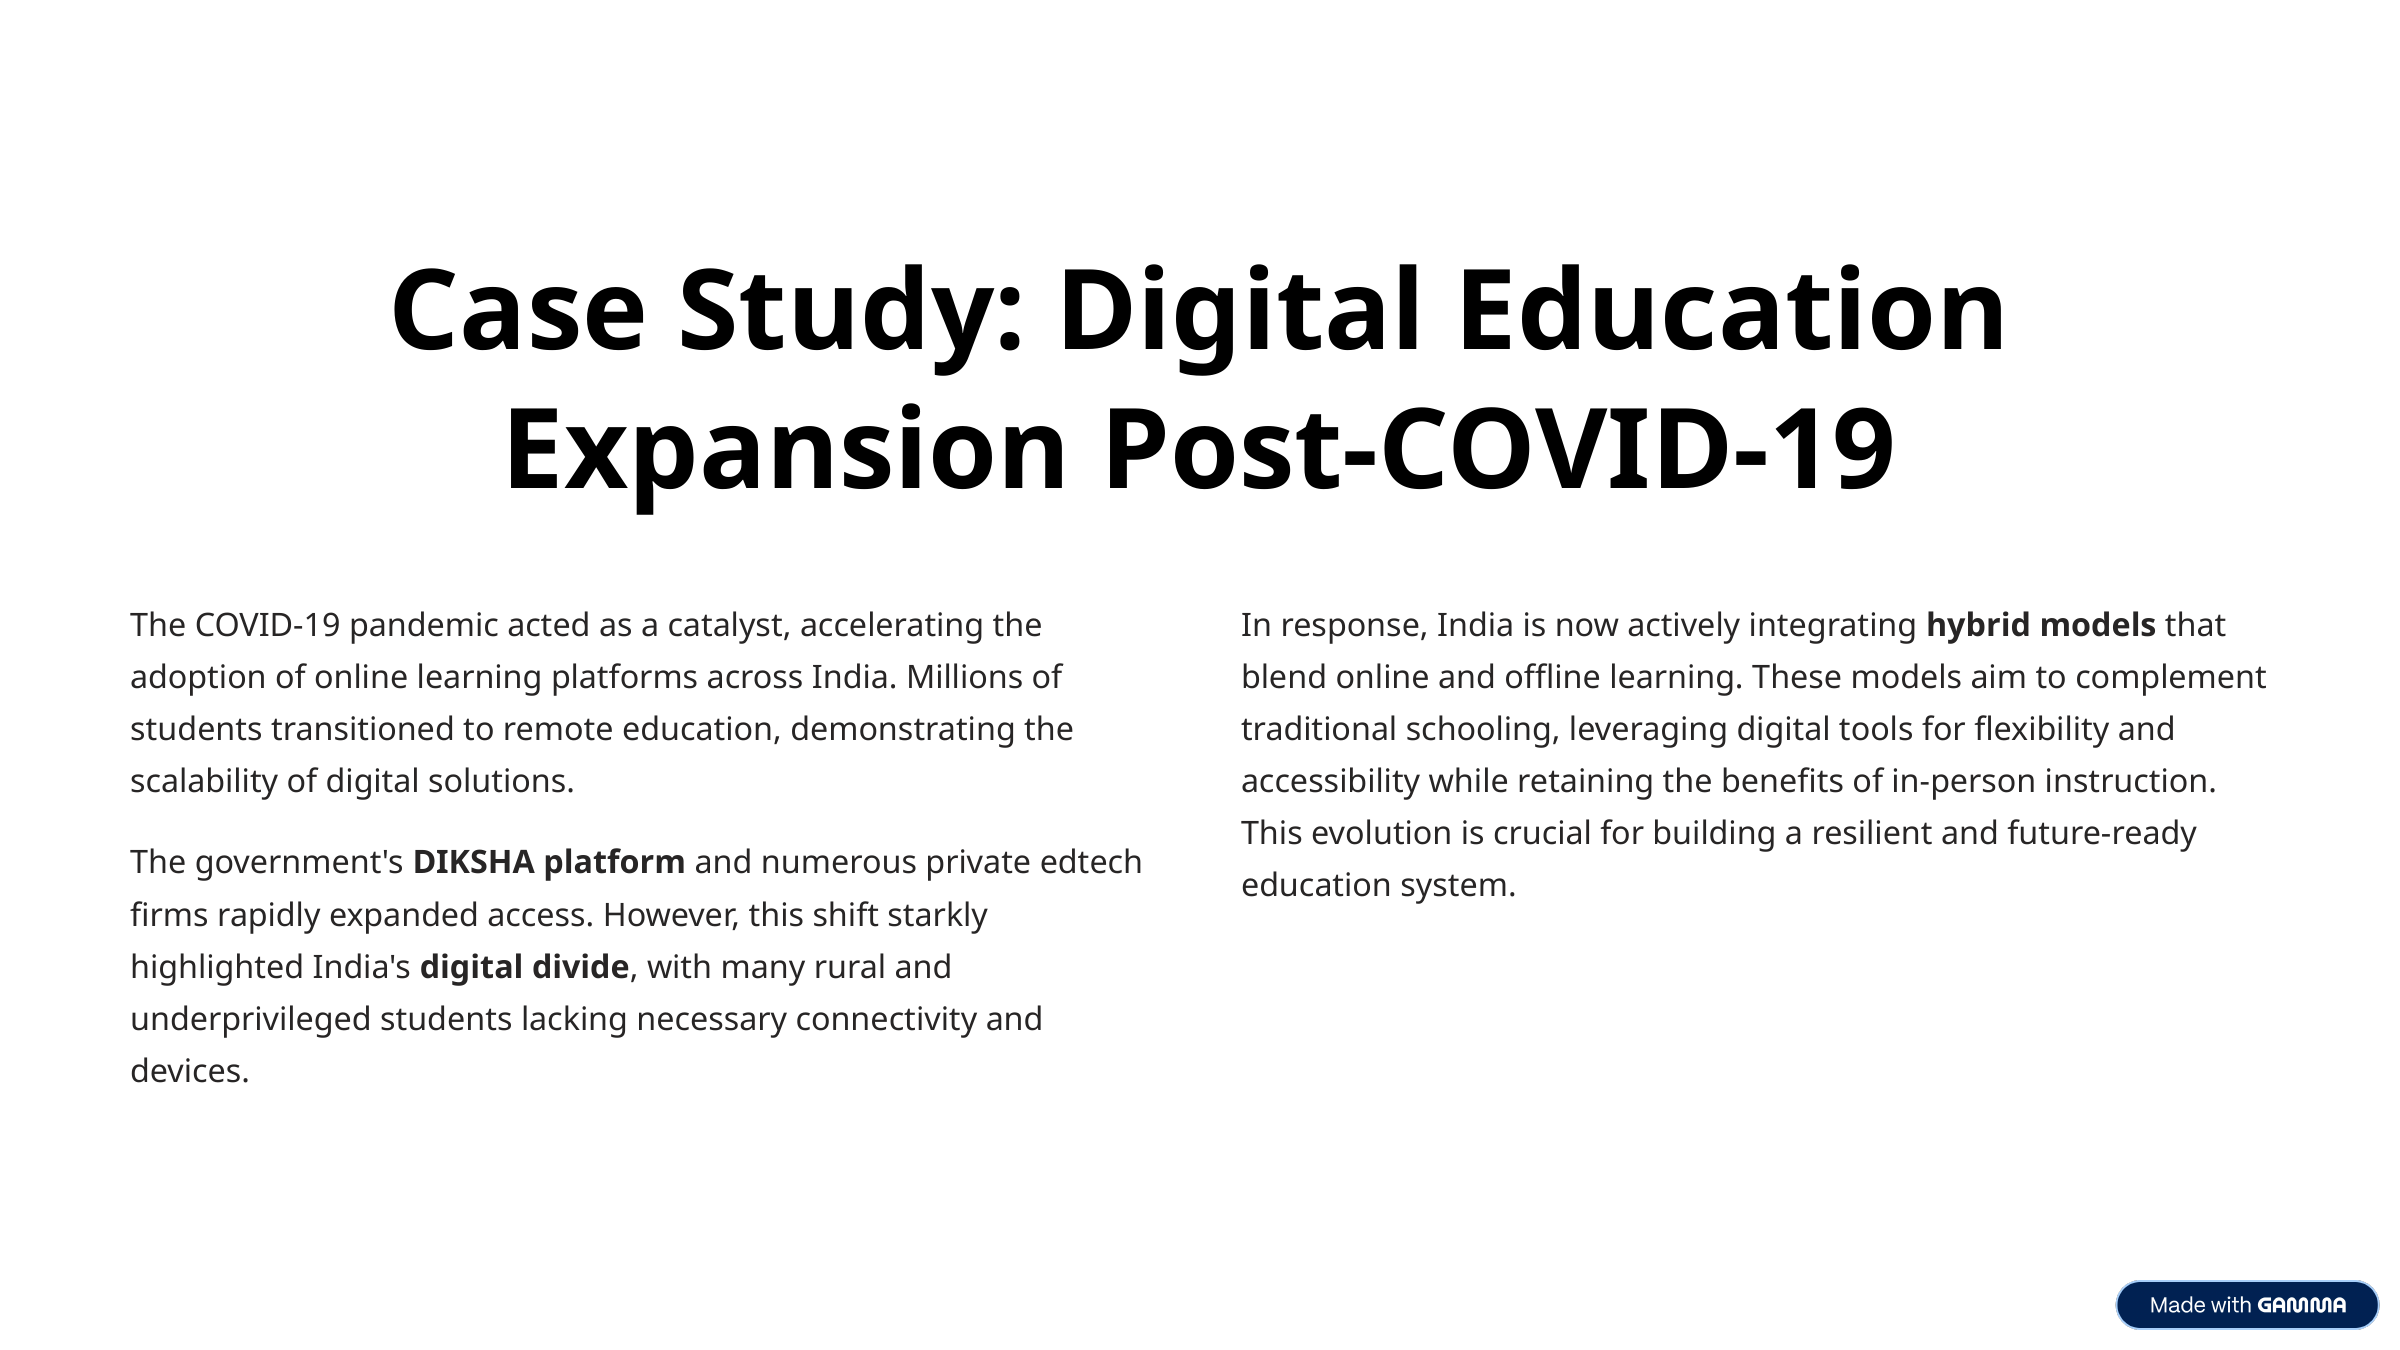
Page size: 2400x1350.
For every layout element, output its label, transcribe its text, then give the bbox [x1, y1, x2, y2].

picture [2106, 1271, 2389, 1339]
text_box Case Study: Digital Education Expansion Post-COVID-19 [130, 231, 2270, 513]
text_box The government's DIKSHA platform and numerous private edtech firms rapidly expanded access. However, this shift starkly highlighted India's digital divide, with many rural and underprivileged students lacking necessary connectivity and devices. [130, 828, 1161, 1089]
text_box The COVID-19 pandemic acted as a catalyst, accelerating the adoption of online learning platforms across India. Millions of students transitioned to remote education, demonstrating the scalability of digital solutions. [130, 590, 1161, 799]
text_box In response, India is now actively integrating hybrid models that blend online and offline learning. These models aim to complement traditional schooling, leveraging digital tools for flexibility and accessibility while retaining the benefits of in-person instruction. This evolution is crucial for building a resilient and future-ready education system. [1240, 590, 2272, 904]
